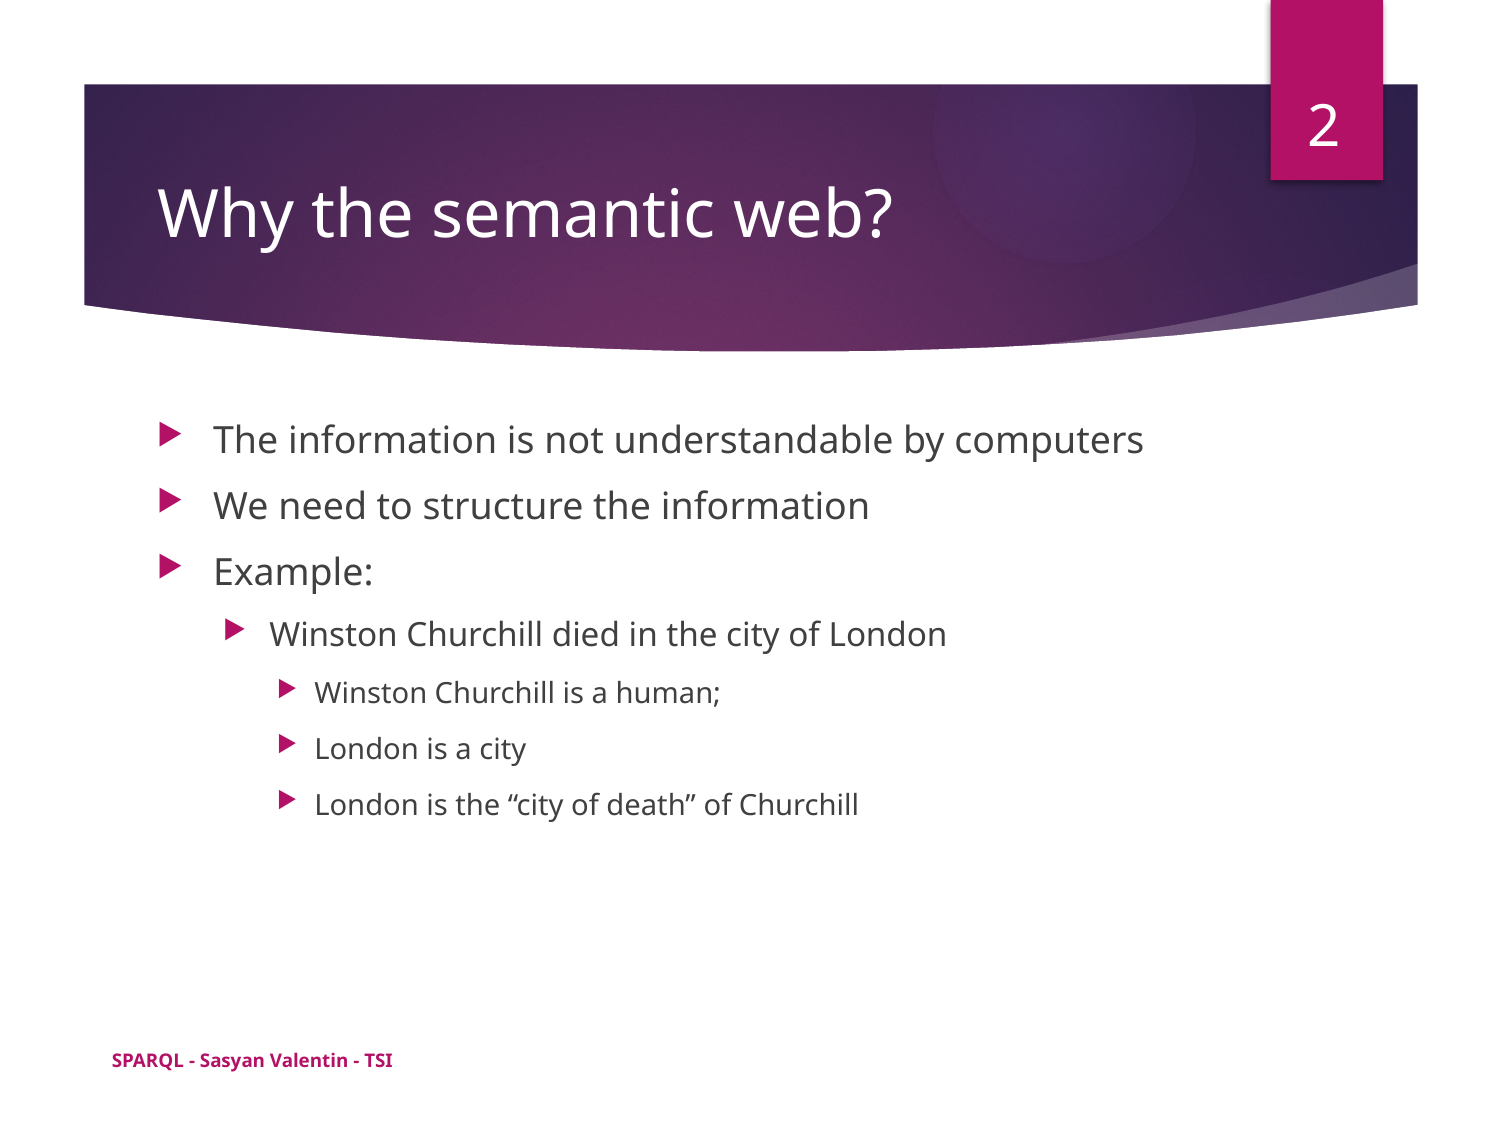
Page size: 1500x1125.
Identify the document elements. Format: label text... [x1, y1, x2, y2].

slide_number 2 [1259, 48, 1390, 175]
footer SPARQL - Sasyan Valentin - TSI [96, 1044, 731, 1082]
list The information is not understandable by computers We need to structure the information Example: Winston Churchill died in the city of London Winston Churchill is a human; London is a city London is the “city of death” of Churchill [141, 408, 1183, 988]
title Why the semantic web? [142, 152, 1183, 269]
